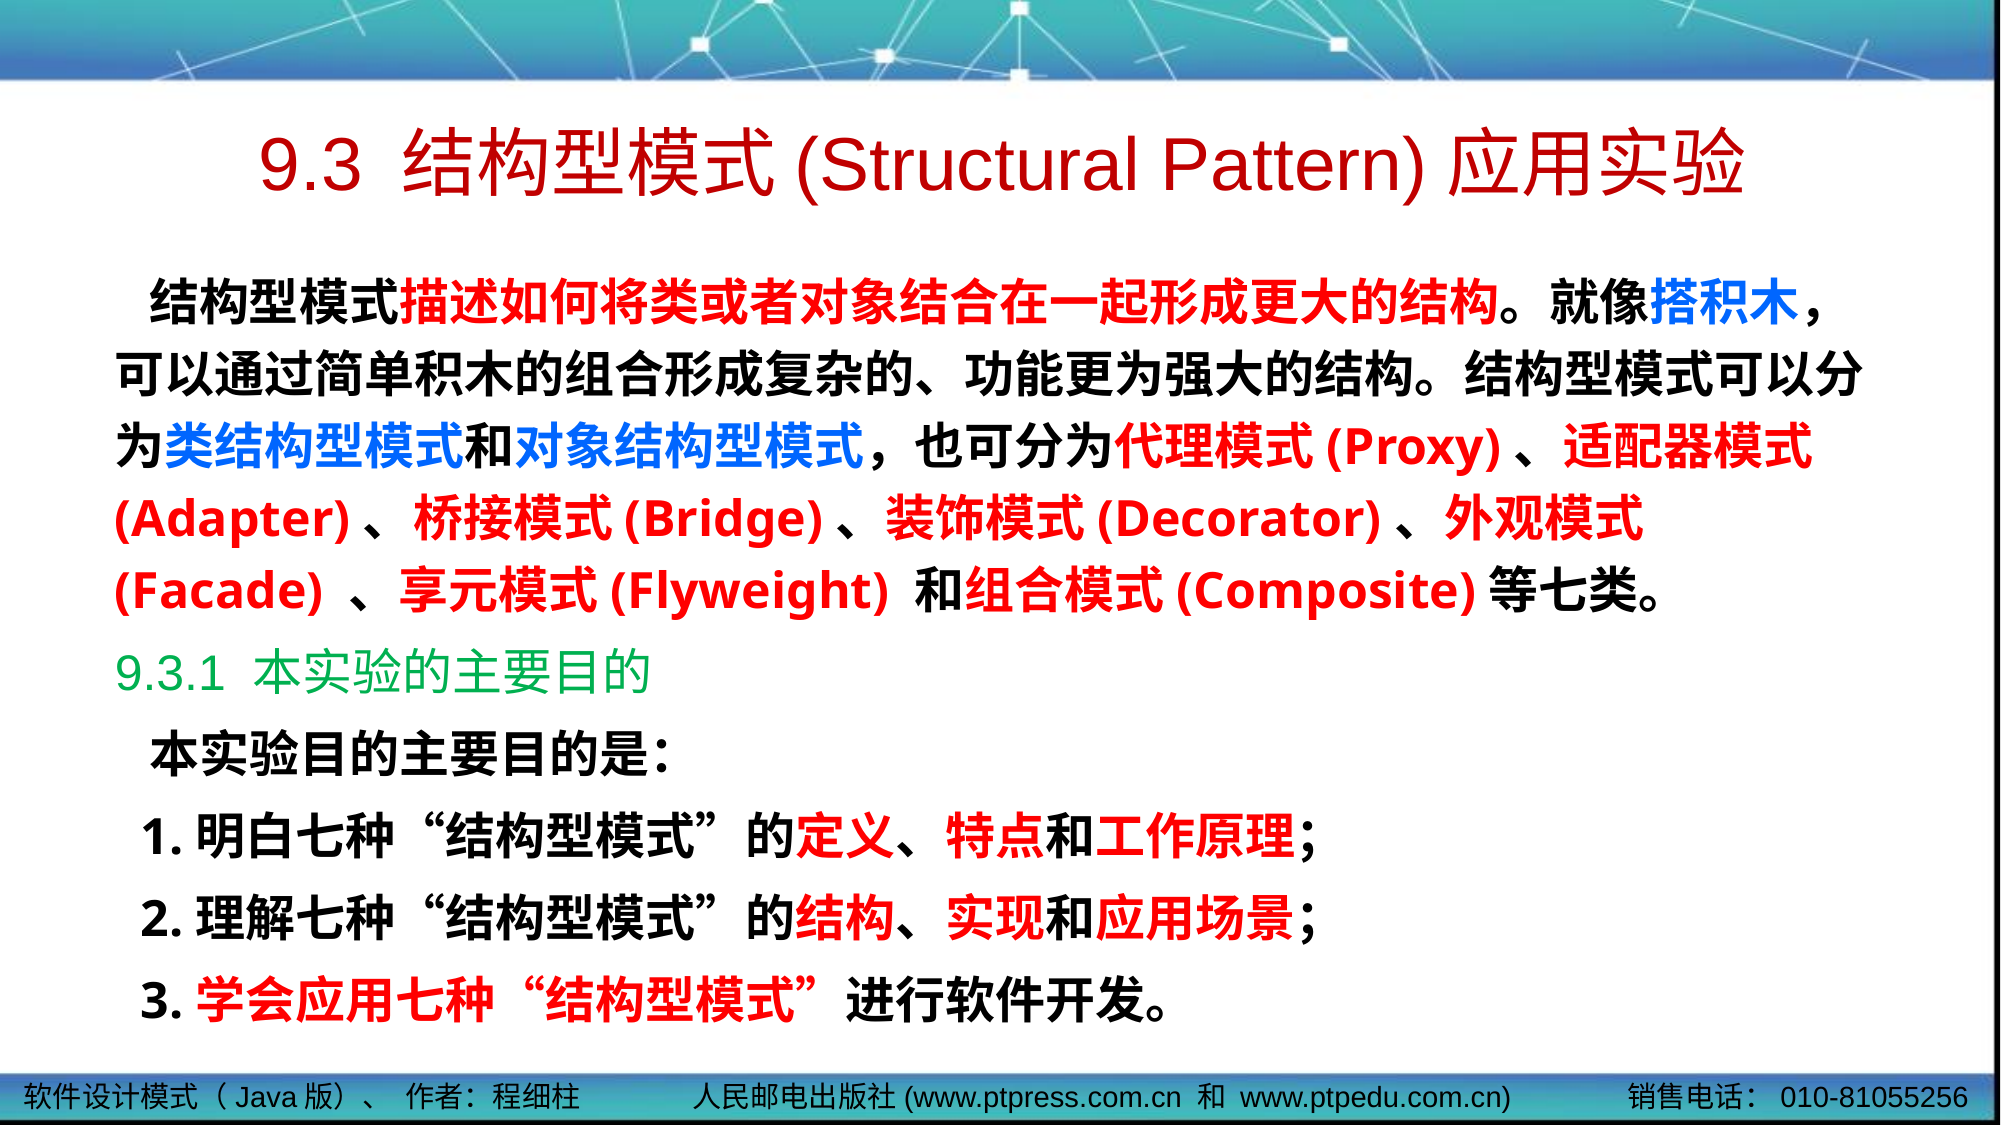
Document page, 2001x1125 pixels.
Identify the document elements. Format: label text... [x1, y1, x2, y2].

title 9.3 结构型模式(Structural Pattern)应用实验 [102, 101, 1903, 221]
slide_number 软件设计模式（Java版）、 作者：程细柱 [8, 1071, 647, 1125]
slide_number 销售电话：010-81055256 [1557, 1071, 1984, 1125]
list 结构型模式描述如何将类或者对象结合在一起形成更大的结构。就像搭积木，可以通过简单积木的组合形成复杂的、功能更为强大的结构。结构型模式可以分为类结构型模式和对象结构型模式，也可分为代理模式(Proxy)、适配器模式(Adapter)、桥接模式(Bridge)、装饰模式(Decorator)、外观模式(Facade) 、享元模式(Flyweight) 和组合模式(Composite)等七类。 9.3.1 本实验的主要目的 本实验目的主要目的是： 1.明白七种“结构型模式”的定义、特点和工作原理； 2.理解七种“结构型模式”的结构、实现和应用场景； 3.学会应用七种“结构型模式”进行软件开发。 [99, 251, 1901, 1041]
footer 人民邮电出版社(www.ptpress.com.cn 和 www.ptpedu.com.cn) [647, 1071, 1557, 1125]
picture [0, 0, 2001, 1125]
